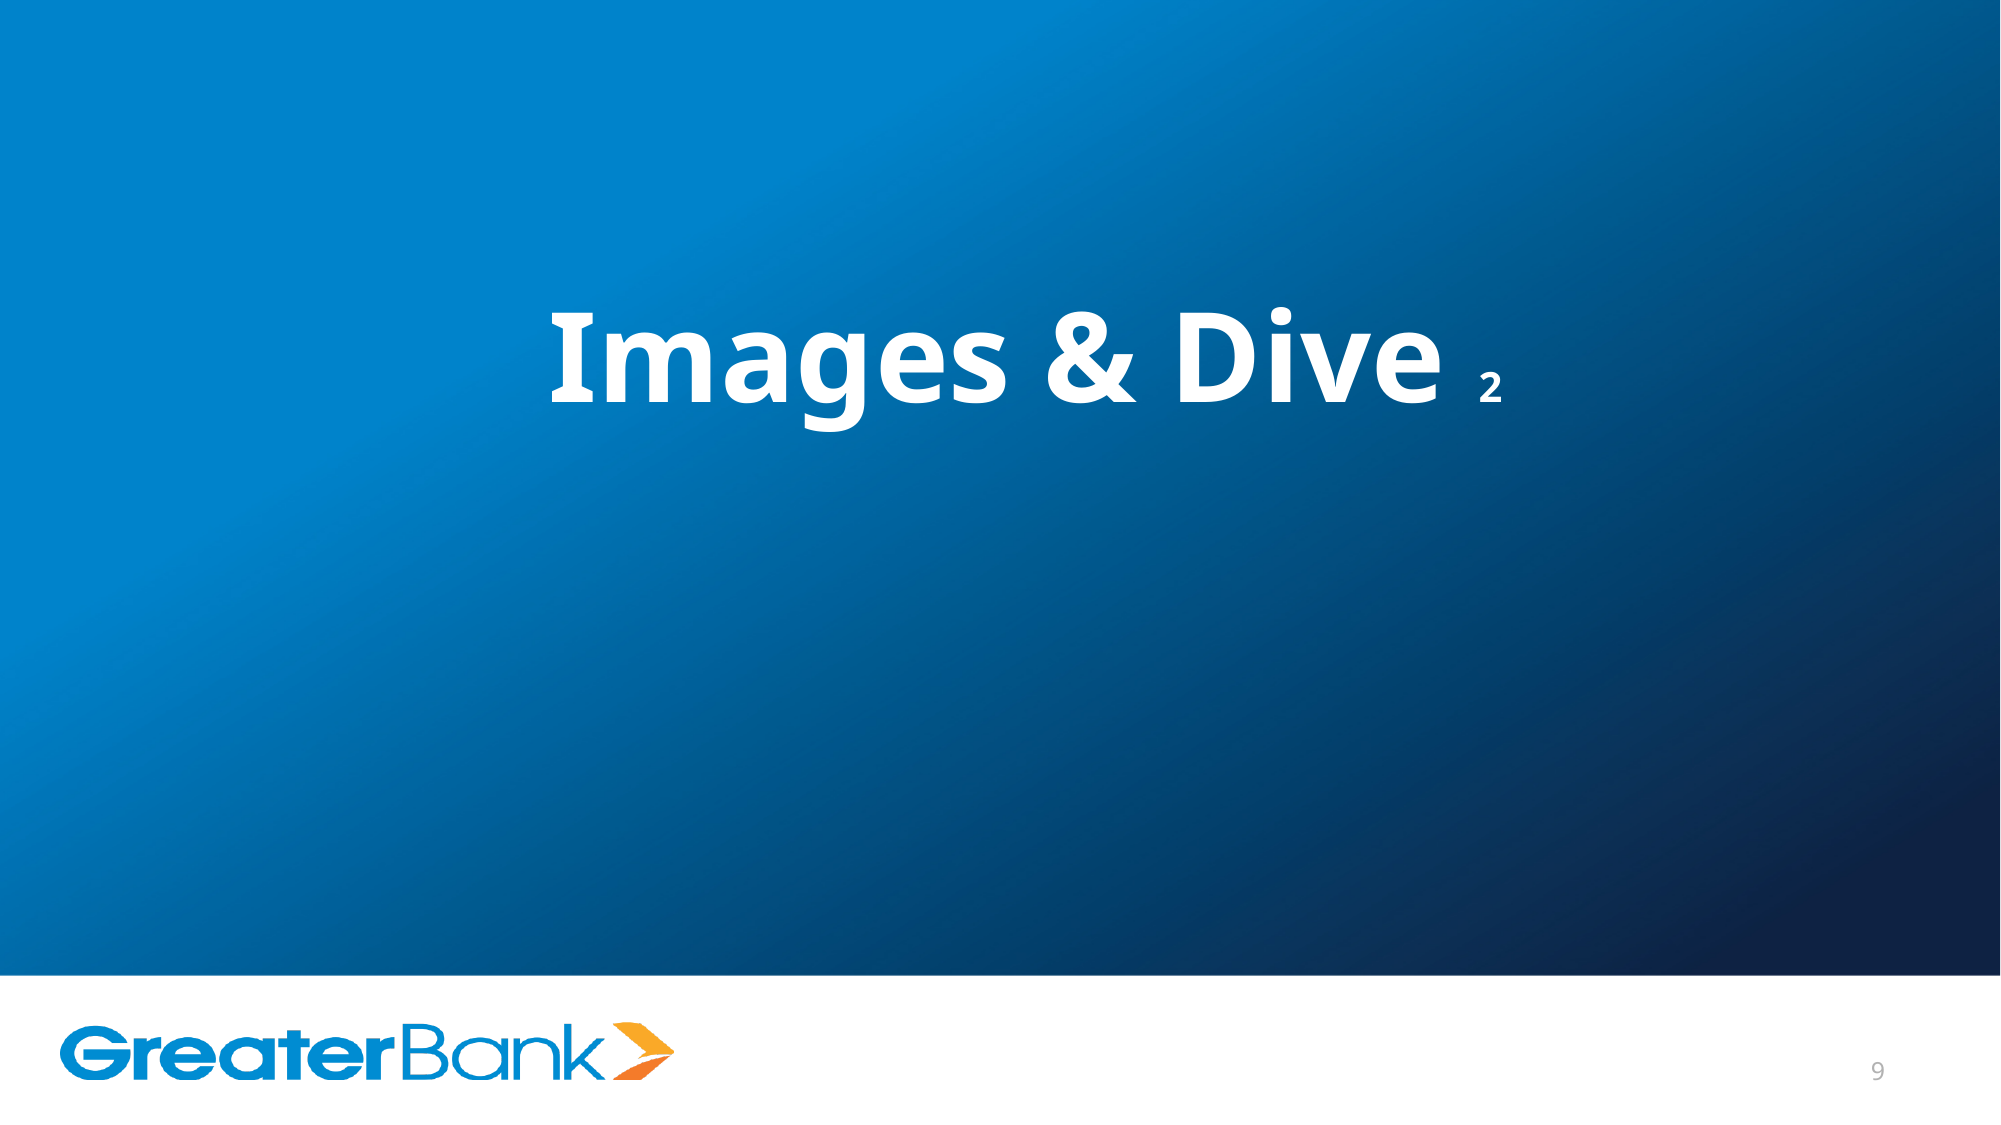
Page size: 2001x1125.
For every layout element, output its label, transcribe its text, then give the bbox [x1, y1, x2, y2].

slide_number 9 [1433, 1042, 1900, 1103]
picture [0, 0, 2001, 1125]
list Images & Dive 2 [186, 115, 1866, 730]
